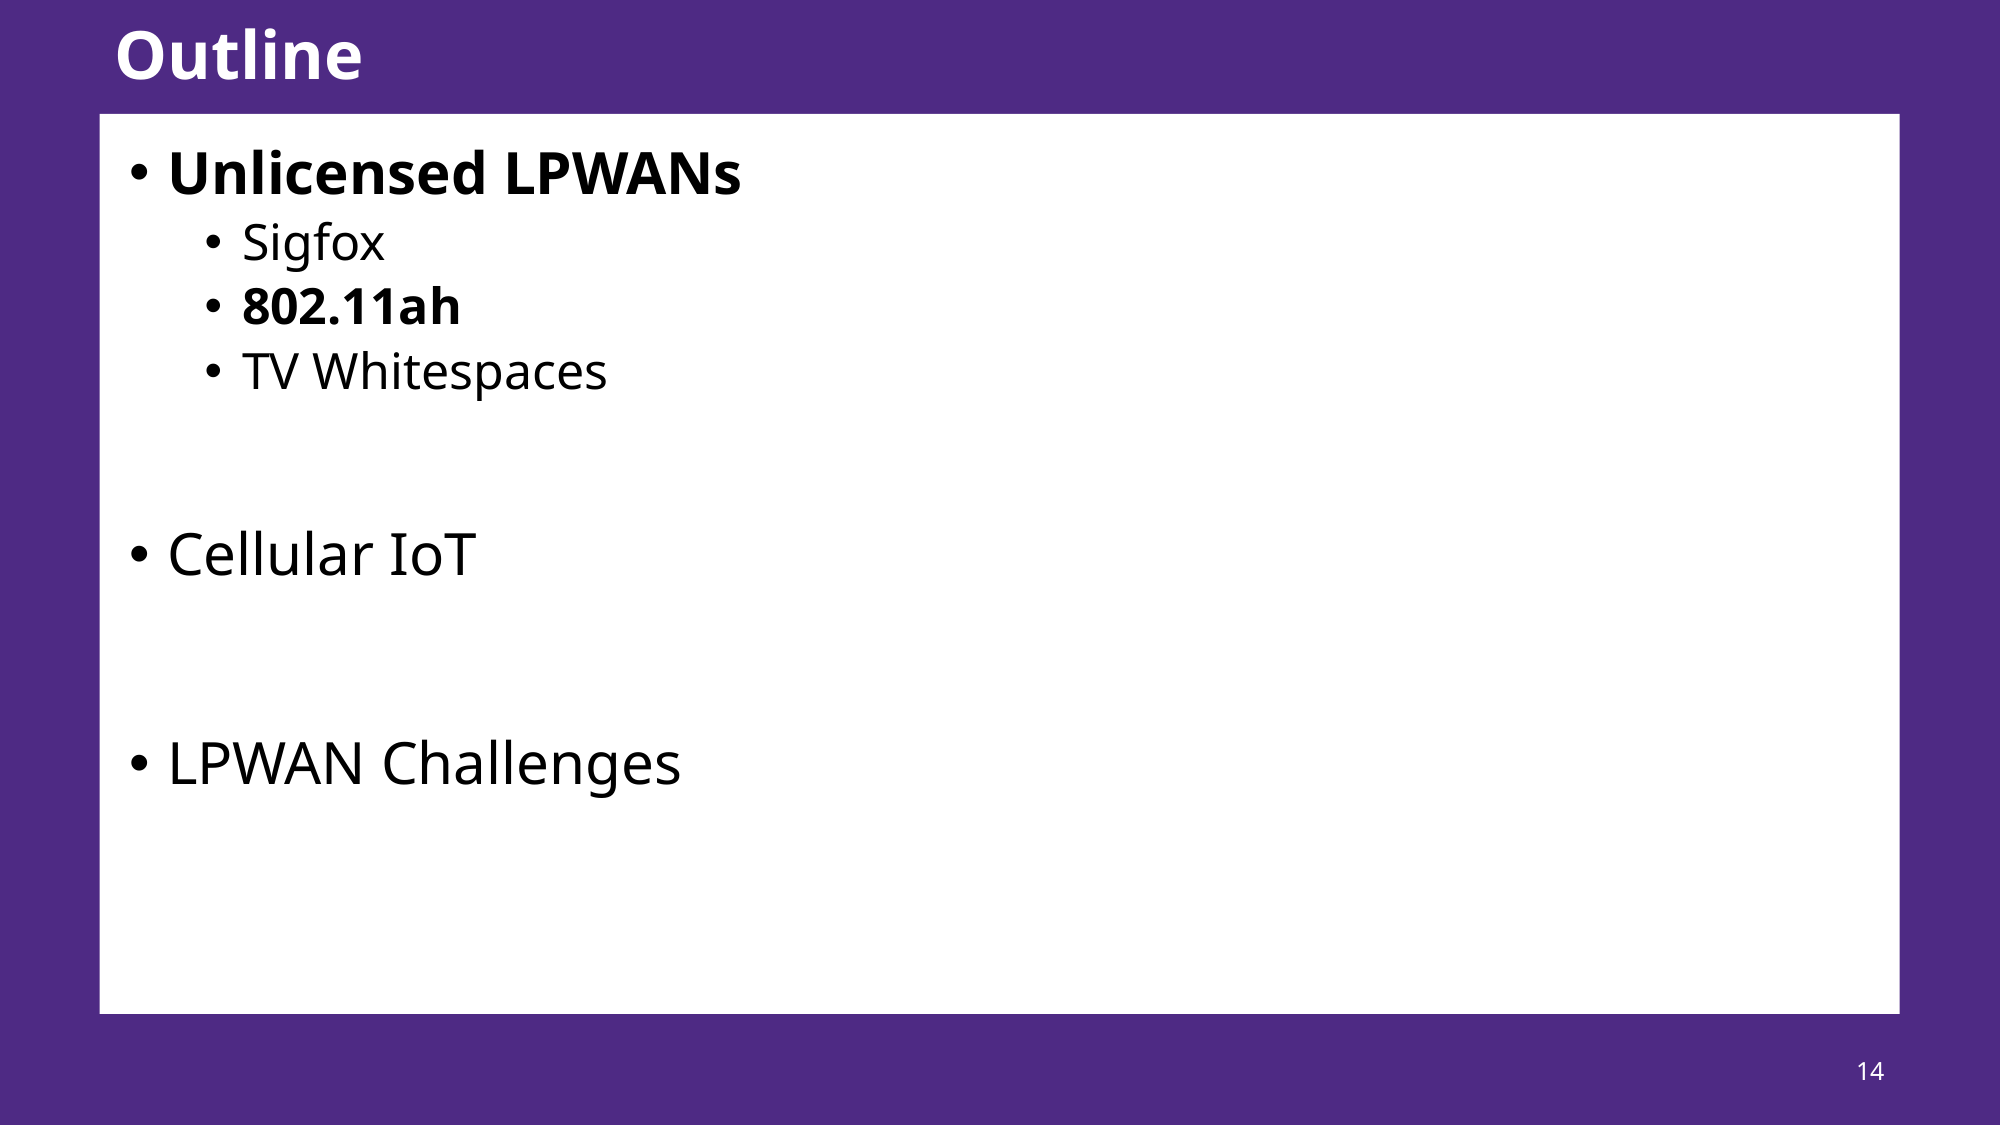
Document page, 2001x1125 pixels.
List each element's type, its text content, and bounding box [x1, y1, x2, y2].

slide_number 14 [1749, 1042, 1900, 1103]
title Outline [99, 1, 1900, 114]
list Unlicensed LPWANs Sigfox 802.11ah TV Whitespaces Cellular IoT LPWAN Challenges [99, 114, 1900, 1014]
